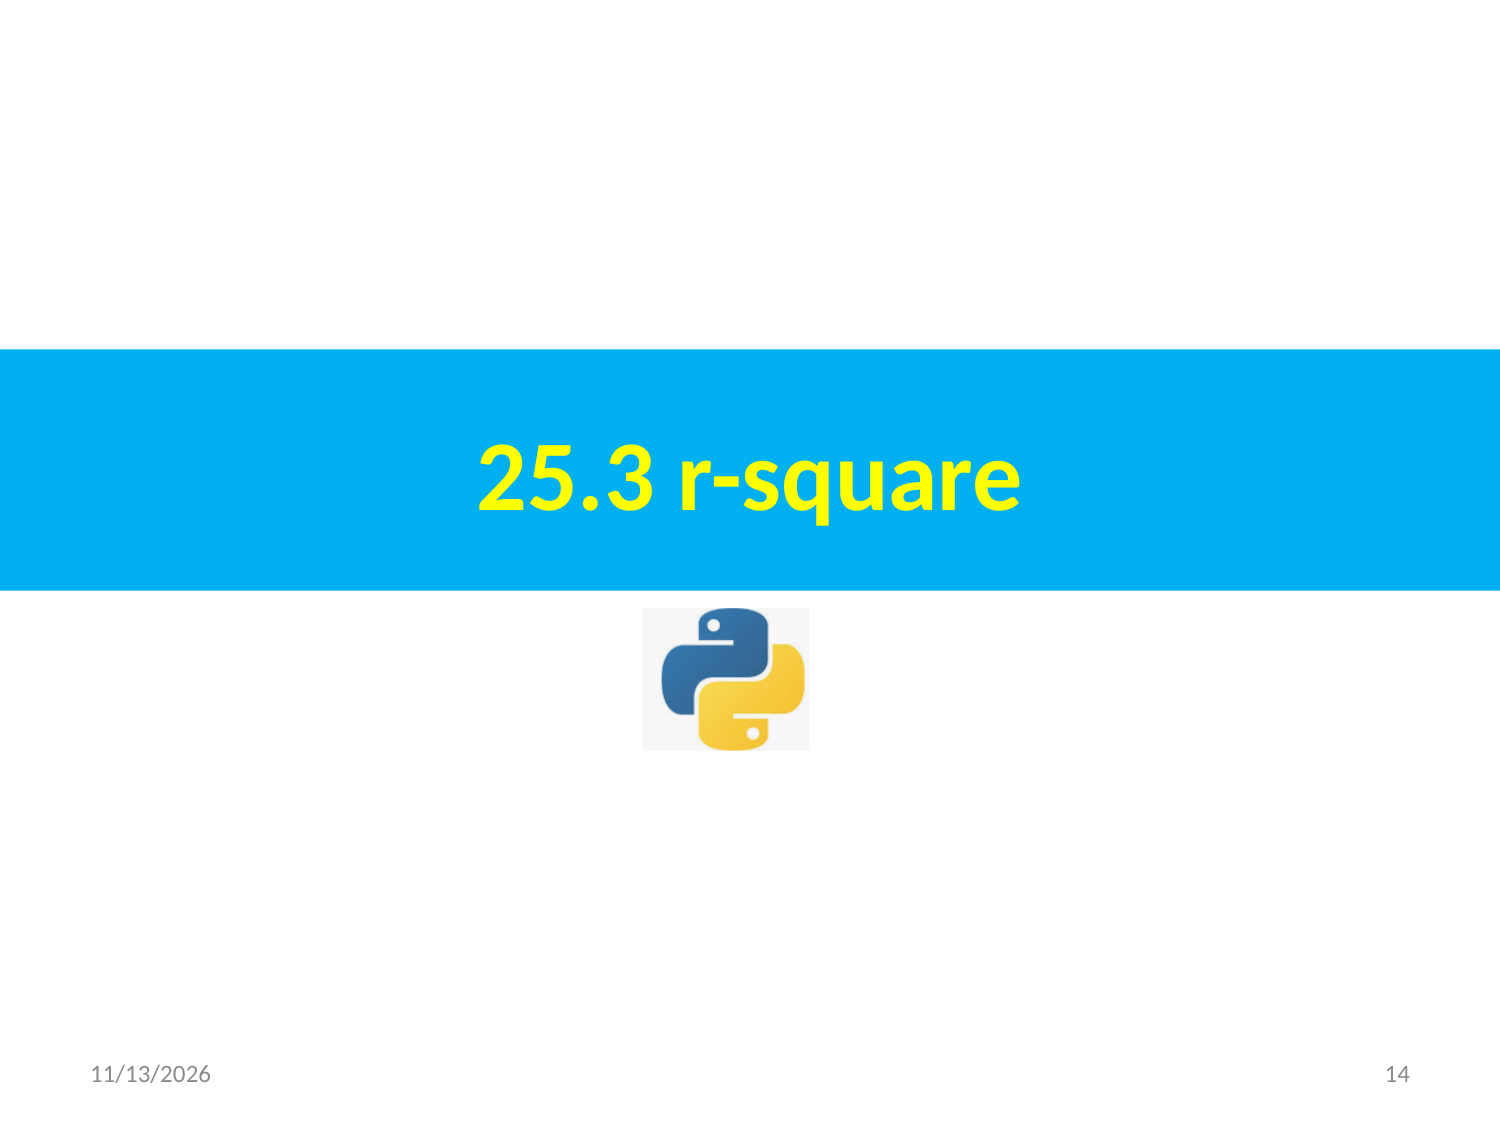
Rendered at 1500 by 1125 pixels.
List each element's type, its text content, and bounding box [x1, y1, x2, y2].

title 25.3 r-square [0, 349, 1500, 591]
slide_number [75, 1042, 425, 1103]
picture [643, 606, 809, 752]
slide_number 14 [1074, 1042, 1425, 1103]
